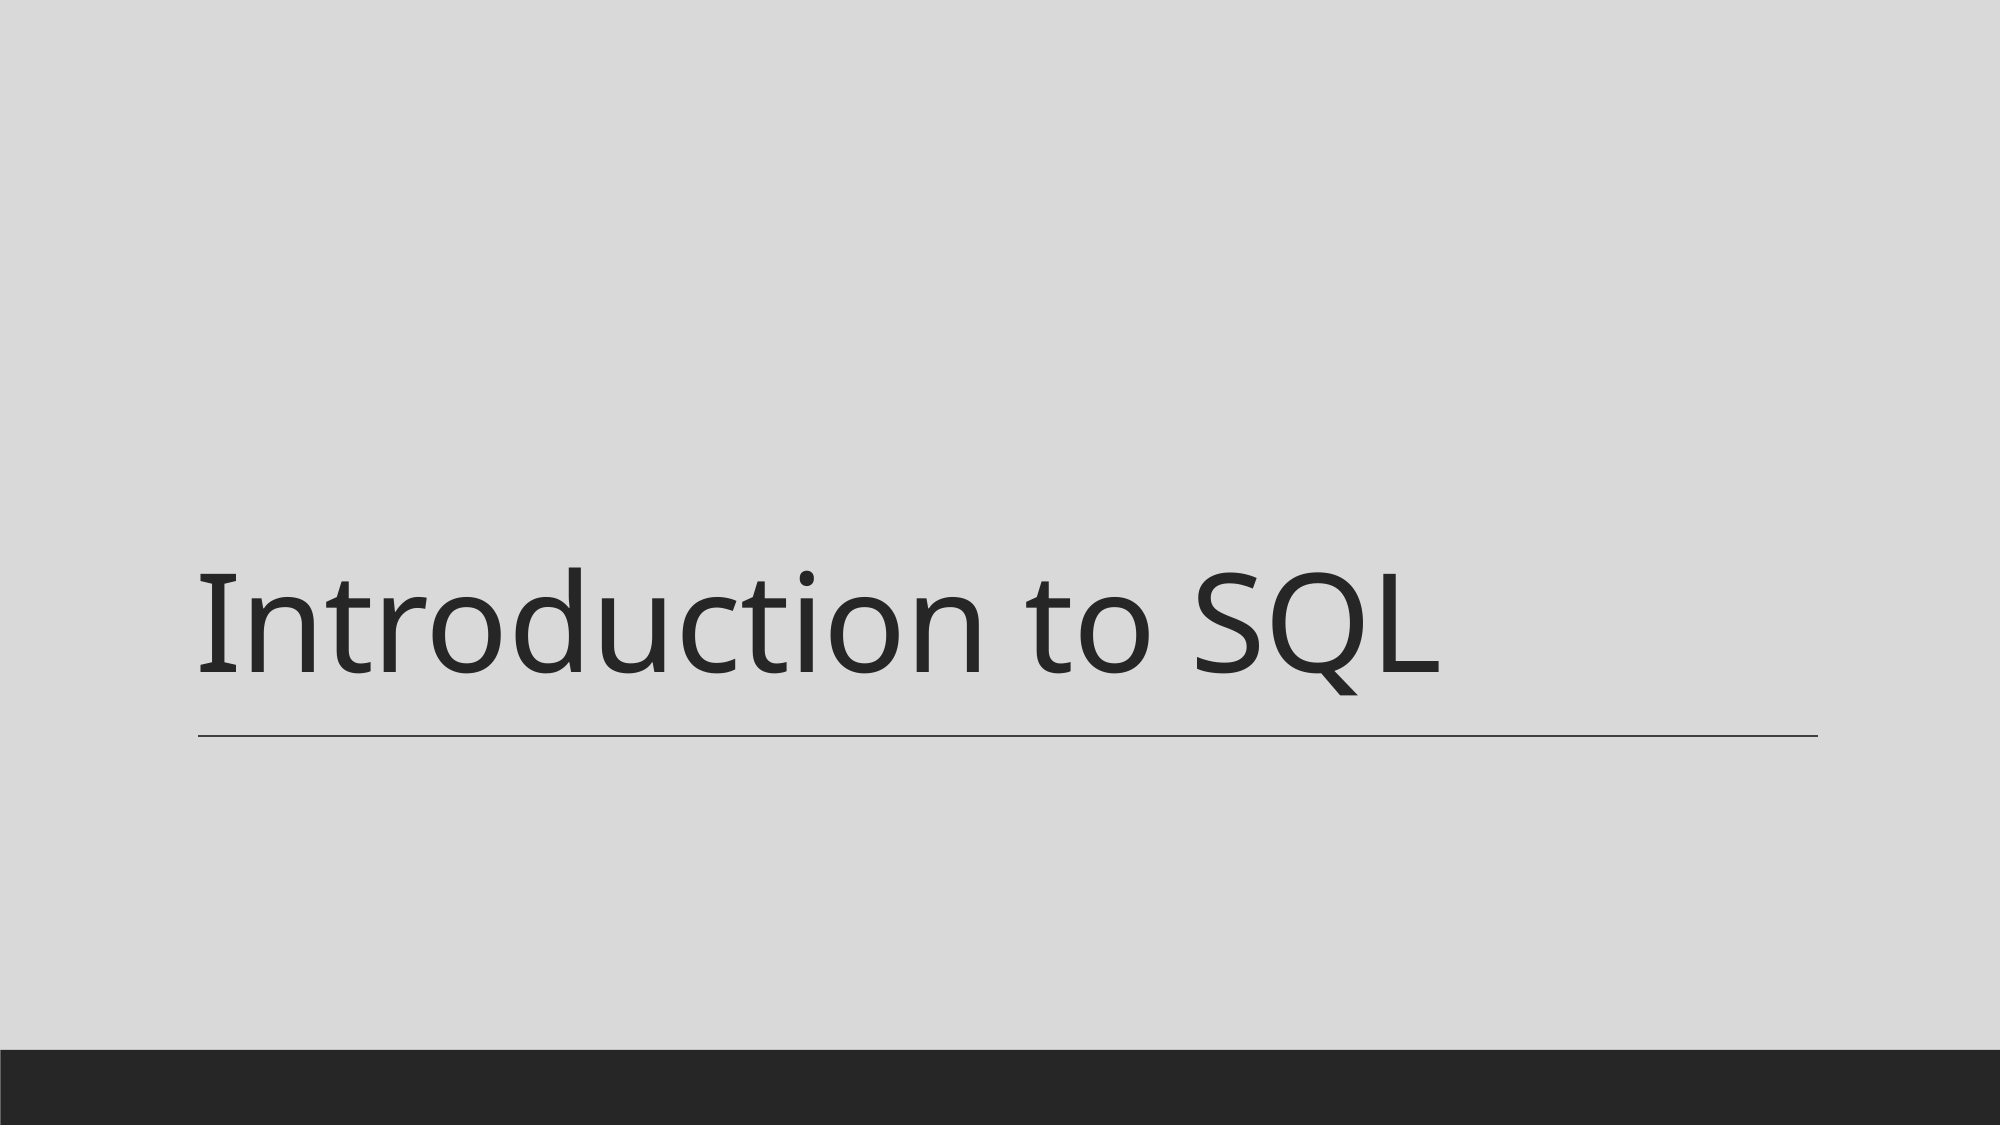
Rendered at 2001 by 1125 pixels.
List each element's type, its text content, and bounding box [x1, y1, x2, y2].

title Introduction to SQL [180, 124, 1830, 710]
